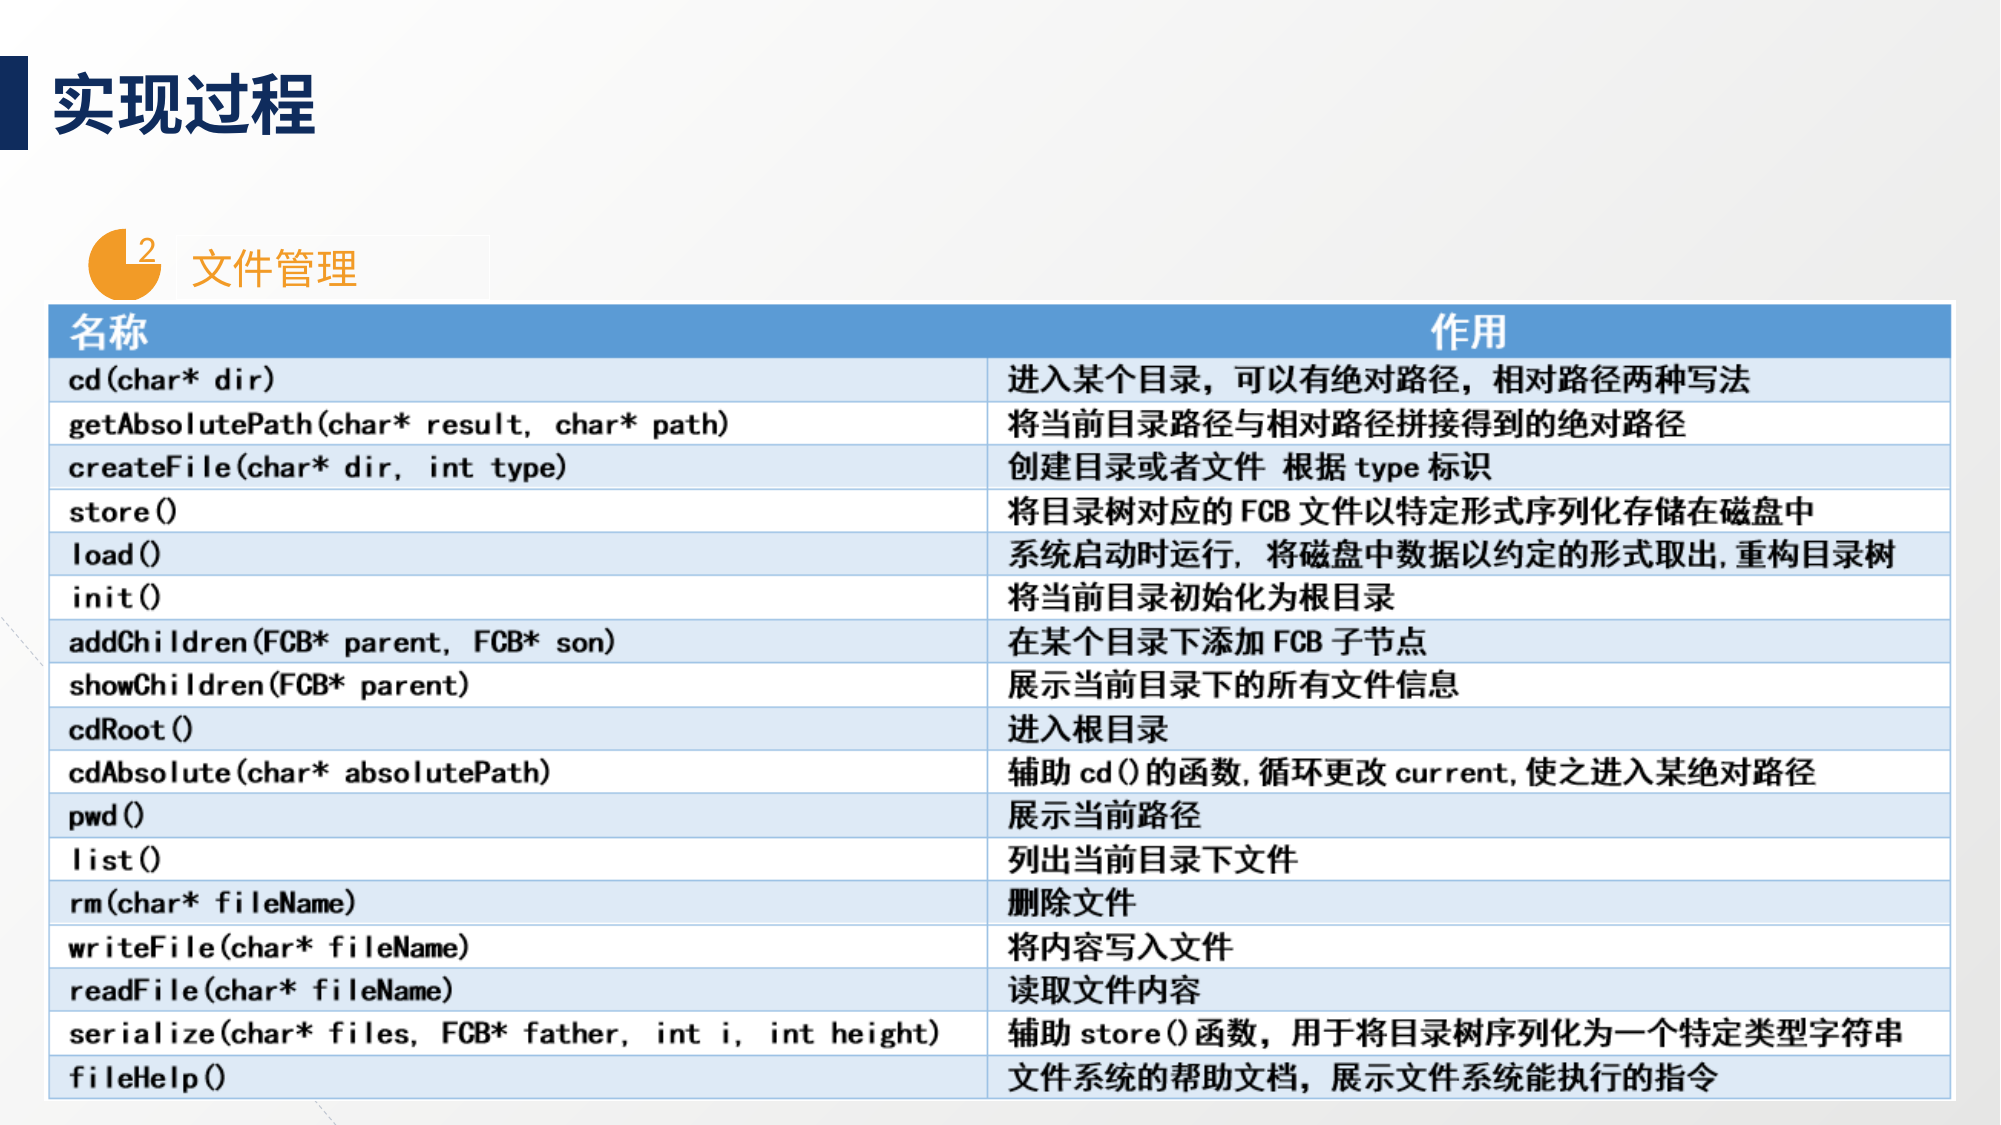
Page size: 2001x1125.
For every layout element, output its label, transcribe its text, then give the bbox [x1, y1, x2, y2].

text_box 2 [123, 217, 177, 278]
text_box [88, 228, 159, 300]
picture [44, 300, 1956, 1101]
text_box 文件管理 [176, 235, 490, 300]
text_box 实现过程 [0, 55, 369, 151]
